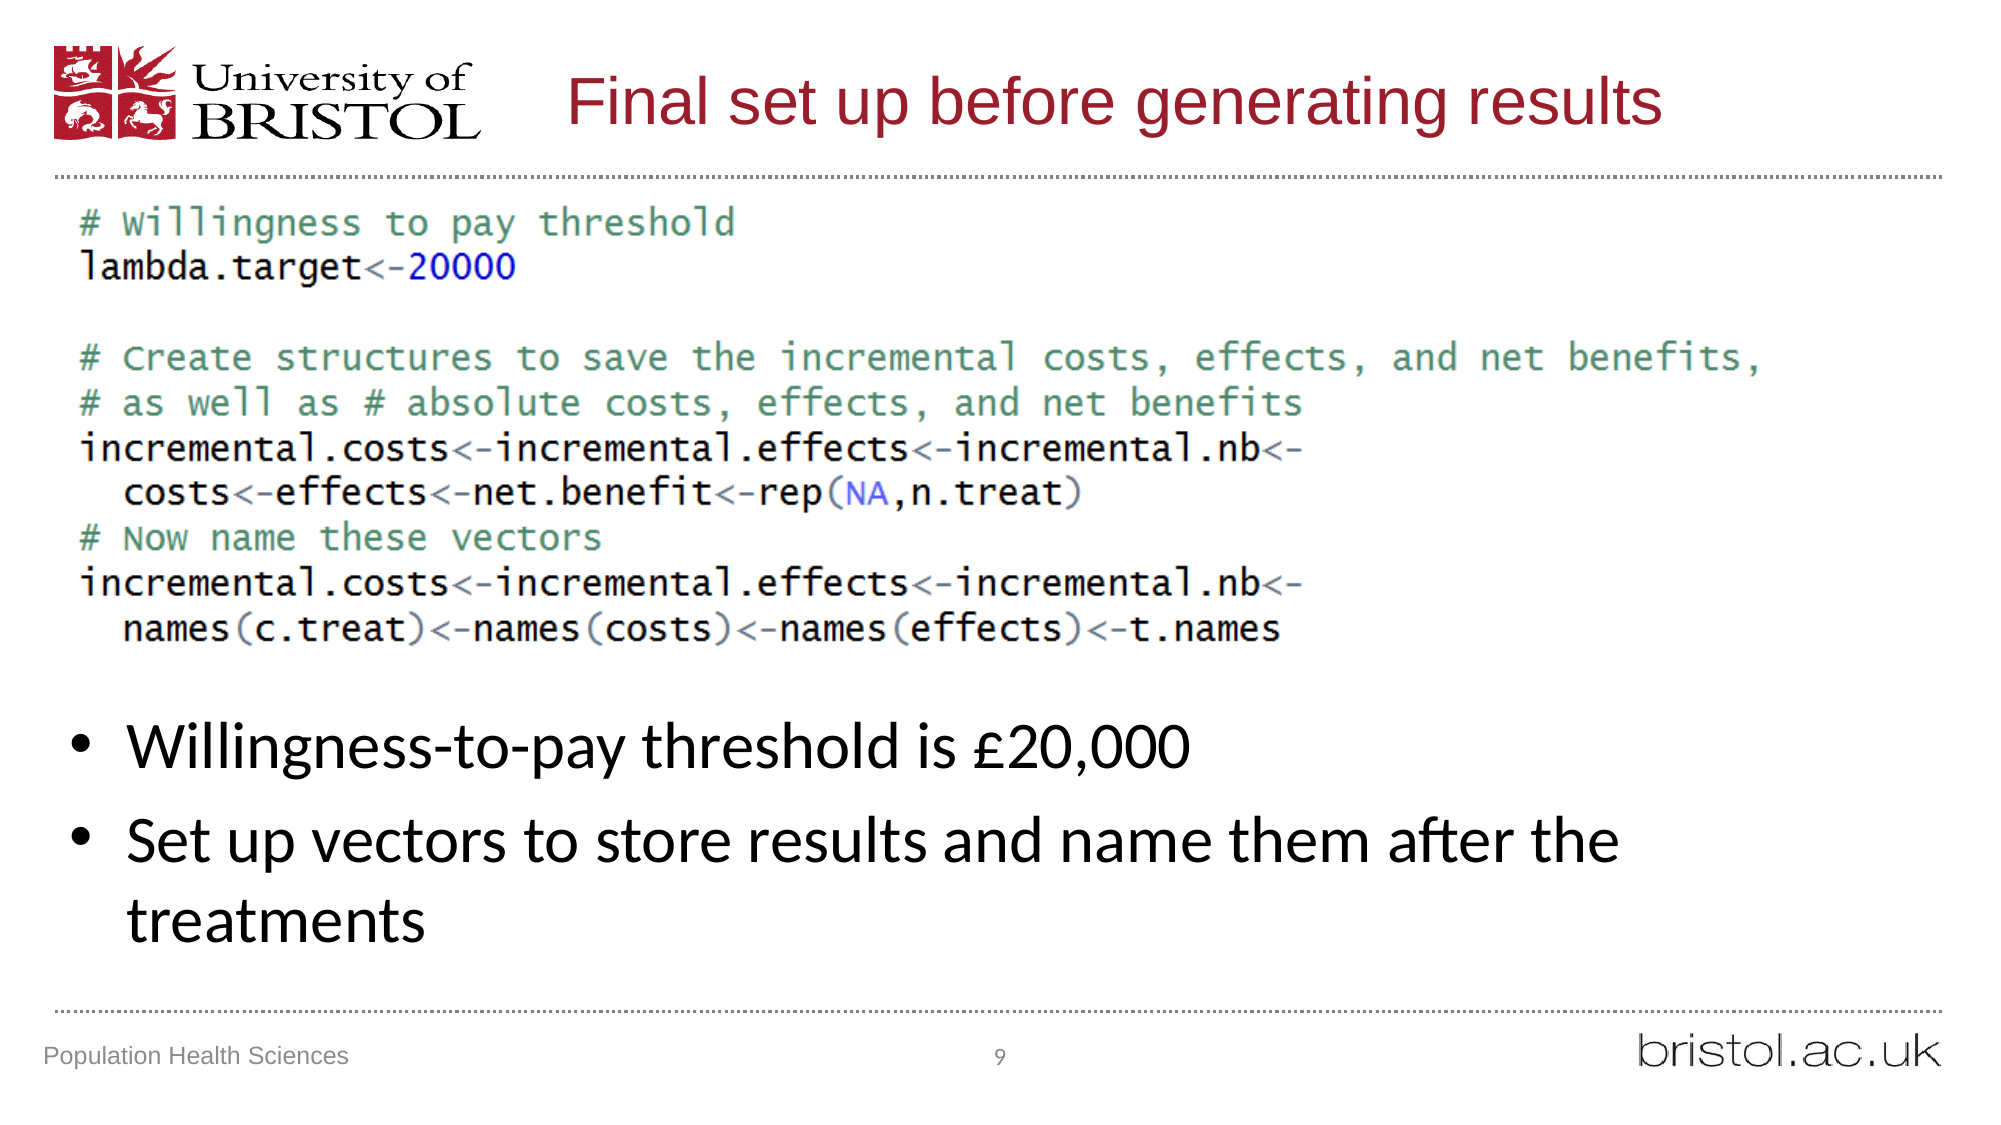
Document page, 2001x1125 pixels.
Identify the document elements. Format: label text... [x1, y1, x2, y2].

footer Population Health Sciences [28, 1024, 874, 1085]
slide_number 9 [921, 1025, 1079, 1086]
picture [54, 46, 481, 140]
picture [71, 203, 1771, 658]
title Final set up before generating results [551, 38, 2000, 146]
picture [1618, 1023, 1946, 1080]
list Willingness-to-pay threshold is £20,000 Set up vectors to store results and name them after the treatments [55, 694, 1945, 1005]
